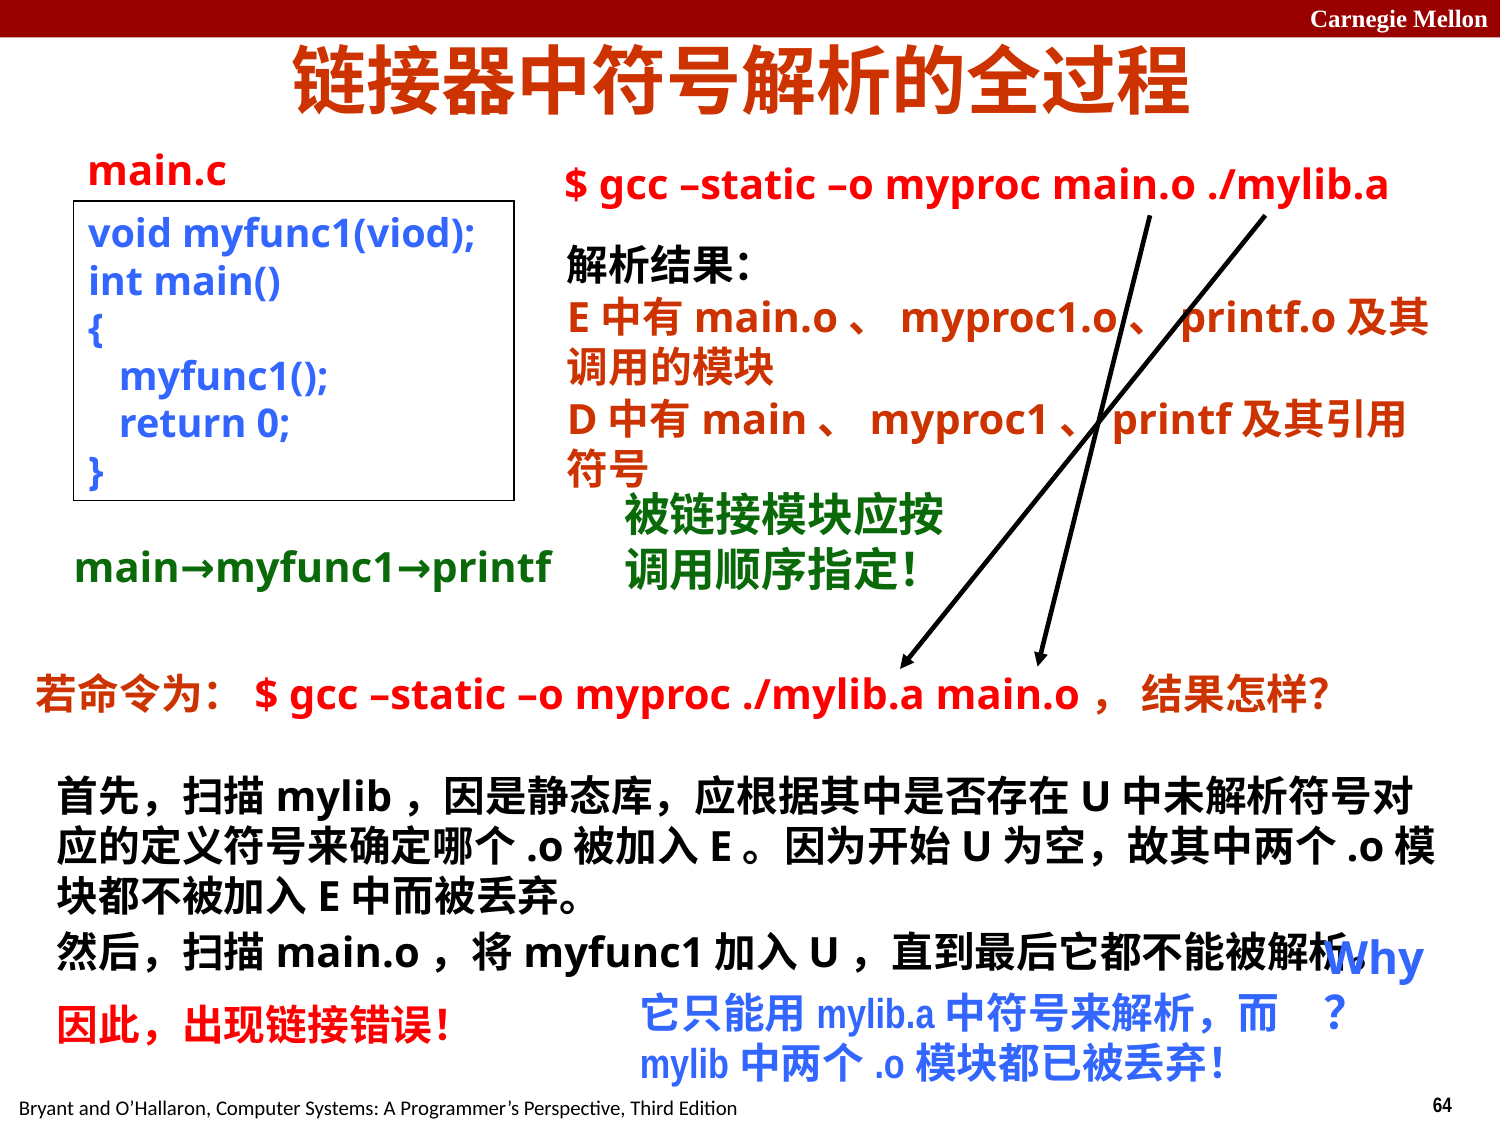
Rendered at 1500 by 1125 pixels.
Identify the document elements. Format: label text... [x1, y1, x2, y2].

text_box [899, 215, 1266, 670]
text_box 解析结果： E中有main.o、myproc1.o、printf.o及其调用的模块 D中有main、myproc1、printf及其引用符号 [552, 231, 894, 501]
text_box main.c [72, 136, 311, 202]
text_box 它只能用mylib.a中符号来解析，而mylib中两个.o模块都已被丢弃！ [624, 979, 1367, 1095]
text_box 被链接模块应按调用顺序指定！ [609, 478, 894, 604]
text_box 若命令为：$ gcc –static –o myproc ./mylib.a main.o， 结果怎样？ [21, 660, 1469, 726]
text_box main→myfunc1→printf [58, 533, 600, 599]
text_box Why？ [1321, 921, 1477, 1046]
text_box 解析结果： E中有main.o、myproc1.o、printf.o及其调用的模块 D中有main、myproc1、printf及其引用符号 [1270, 231, 1448, 501]
text_box void myfunc1(viod); int main() { myfunc1(); return 0; } [73, 200, 515, 501]
text_box $ gcc –static –o myproc main.o ./mylib.a [549, 150, 1440, 215]
title 链接器中符号解析的全过程 [74, 32, 1426, 126]
text_box 首先，扫描mylib，因是静态库，应根据其中是否存在U中未解析符号对应的定义符号来确定哪个.o被加入E。因为开始U为空，故其中两个.o模块都不被加入E中而被丢弃。 然后，扫描main.o，将myfunc1加入U，直到最后它都不能被解析。 因此，出现链接错误！ [42, 762, 1469, 1057]
